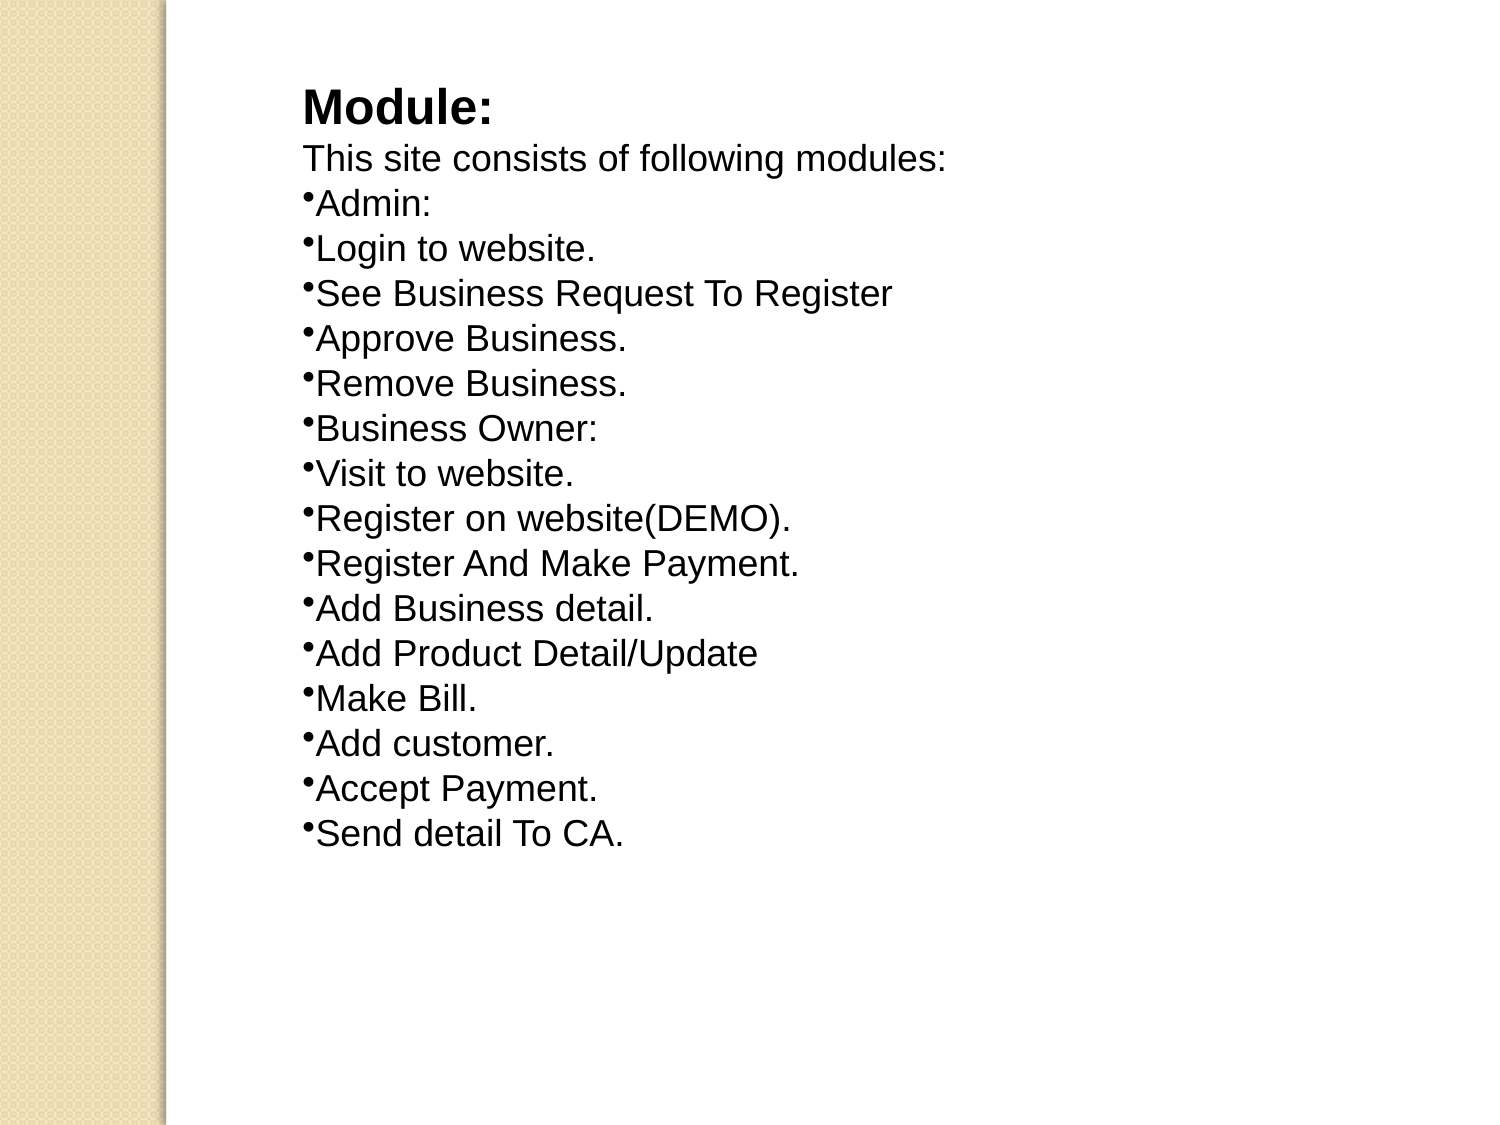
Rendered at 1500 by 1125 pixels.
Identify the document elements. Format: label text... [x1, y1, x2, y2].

text_box Module: This site consists of following modules: Admin: Login to website. See Business Request To Register Approve Business. Remove Business. Business Owner: Visit to website. Register on website(DEMO). Register And Make Payment. Add Business detail. Add Product Detail/Update Make Bill. Add customer. Accept Payment. Send detail To CA. [287, 66, 1325, 907]
